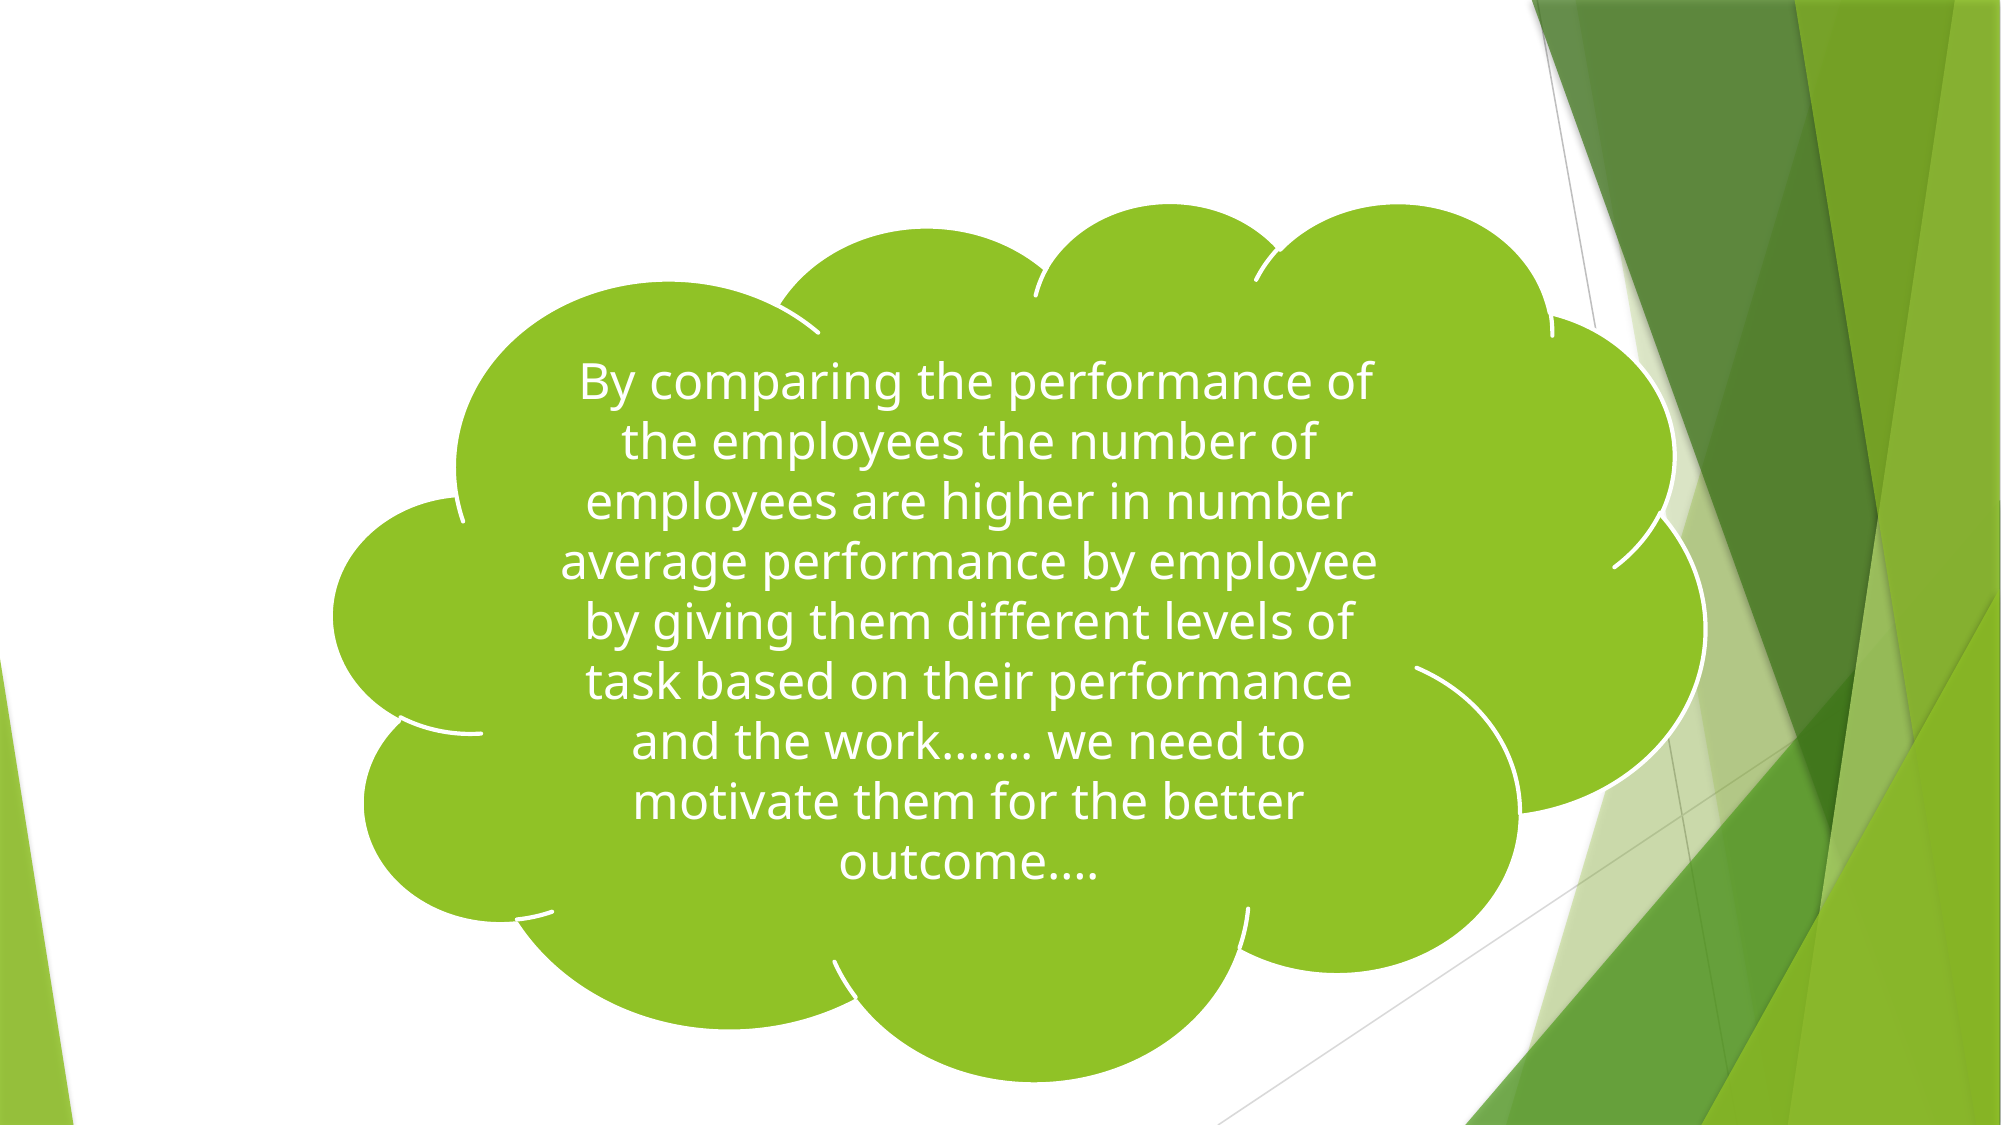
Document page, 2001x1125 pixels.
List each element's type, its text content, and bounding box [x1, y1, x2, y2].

text_box By comparing the performance of the employees the number of employees are higher in number average performance by employee by giving them different levels of task based on their performance and the work……. we need to motivate them for the better outcome…. [328, 199, 1708, 1087]
title conclusion [213, 0, 1839, 373]
